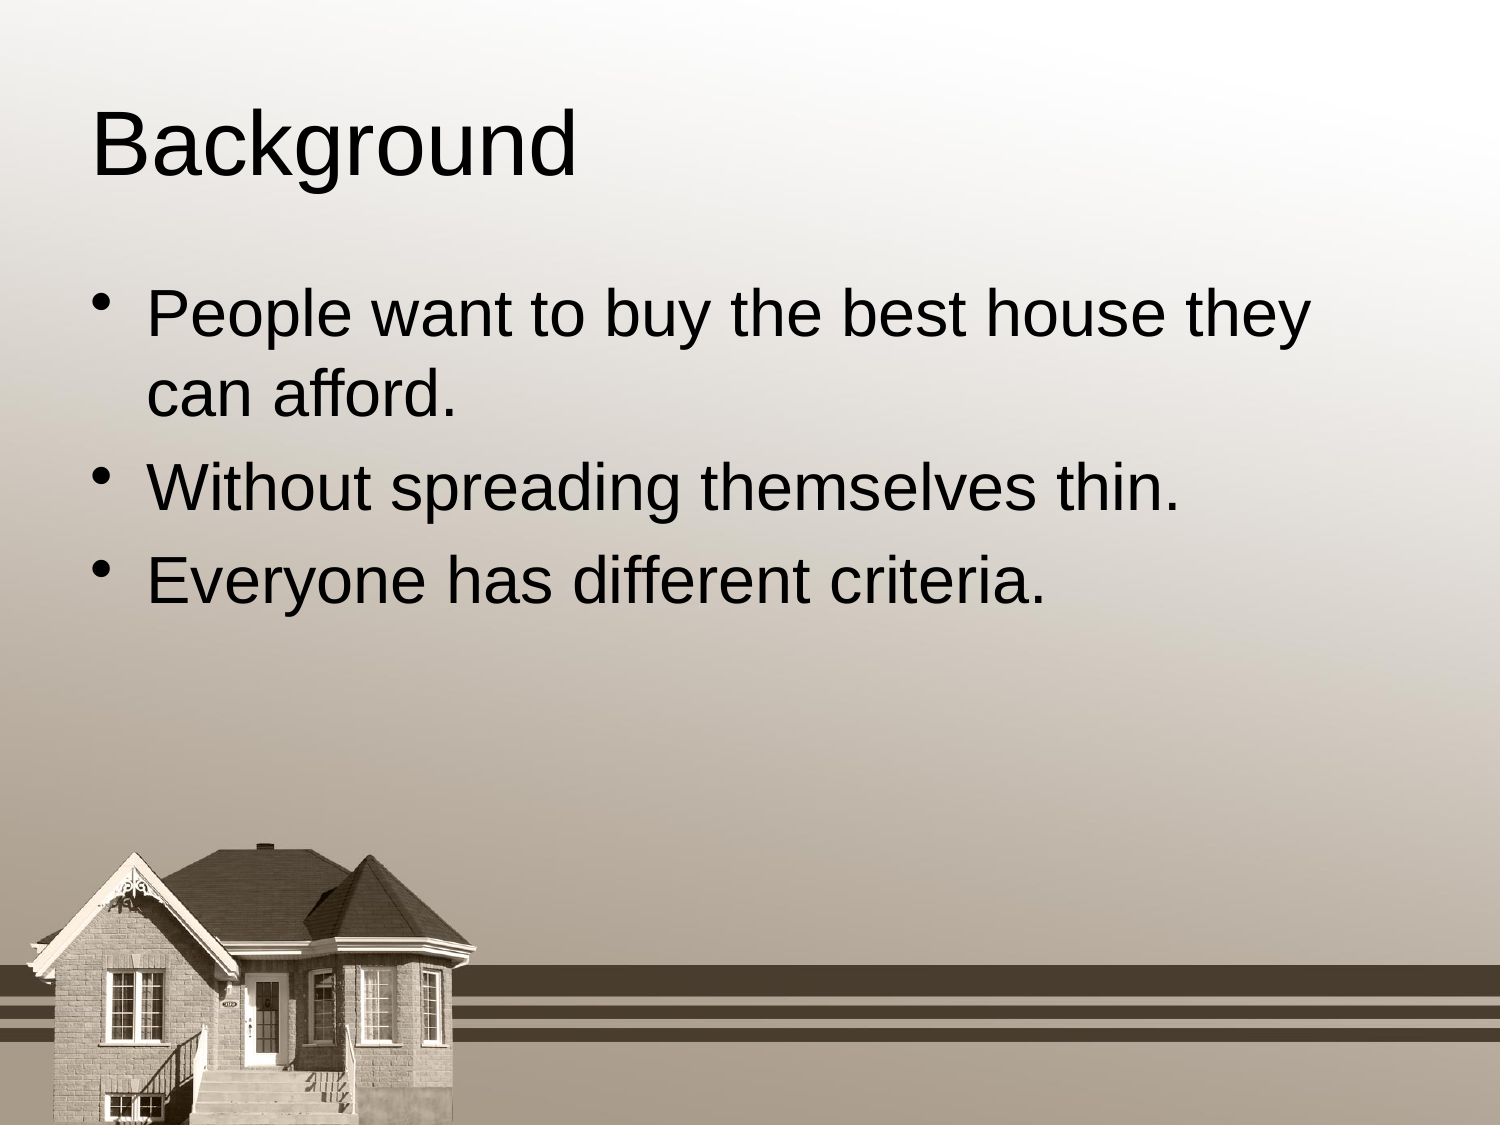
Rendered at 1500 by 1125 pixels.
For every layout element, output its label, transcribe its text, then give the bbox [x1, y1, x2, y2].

list People want to buy the best house they can afford. Without spreading themselves thin. Everyone has different criteria. [74, 262, 1426, 1006]
title Background [74, 44, 1426, 233]
picture [0, 0, 1500, 1125]
